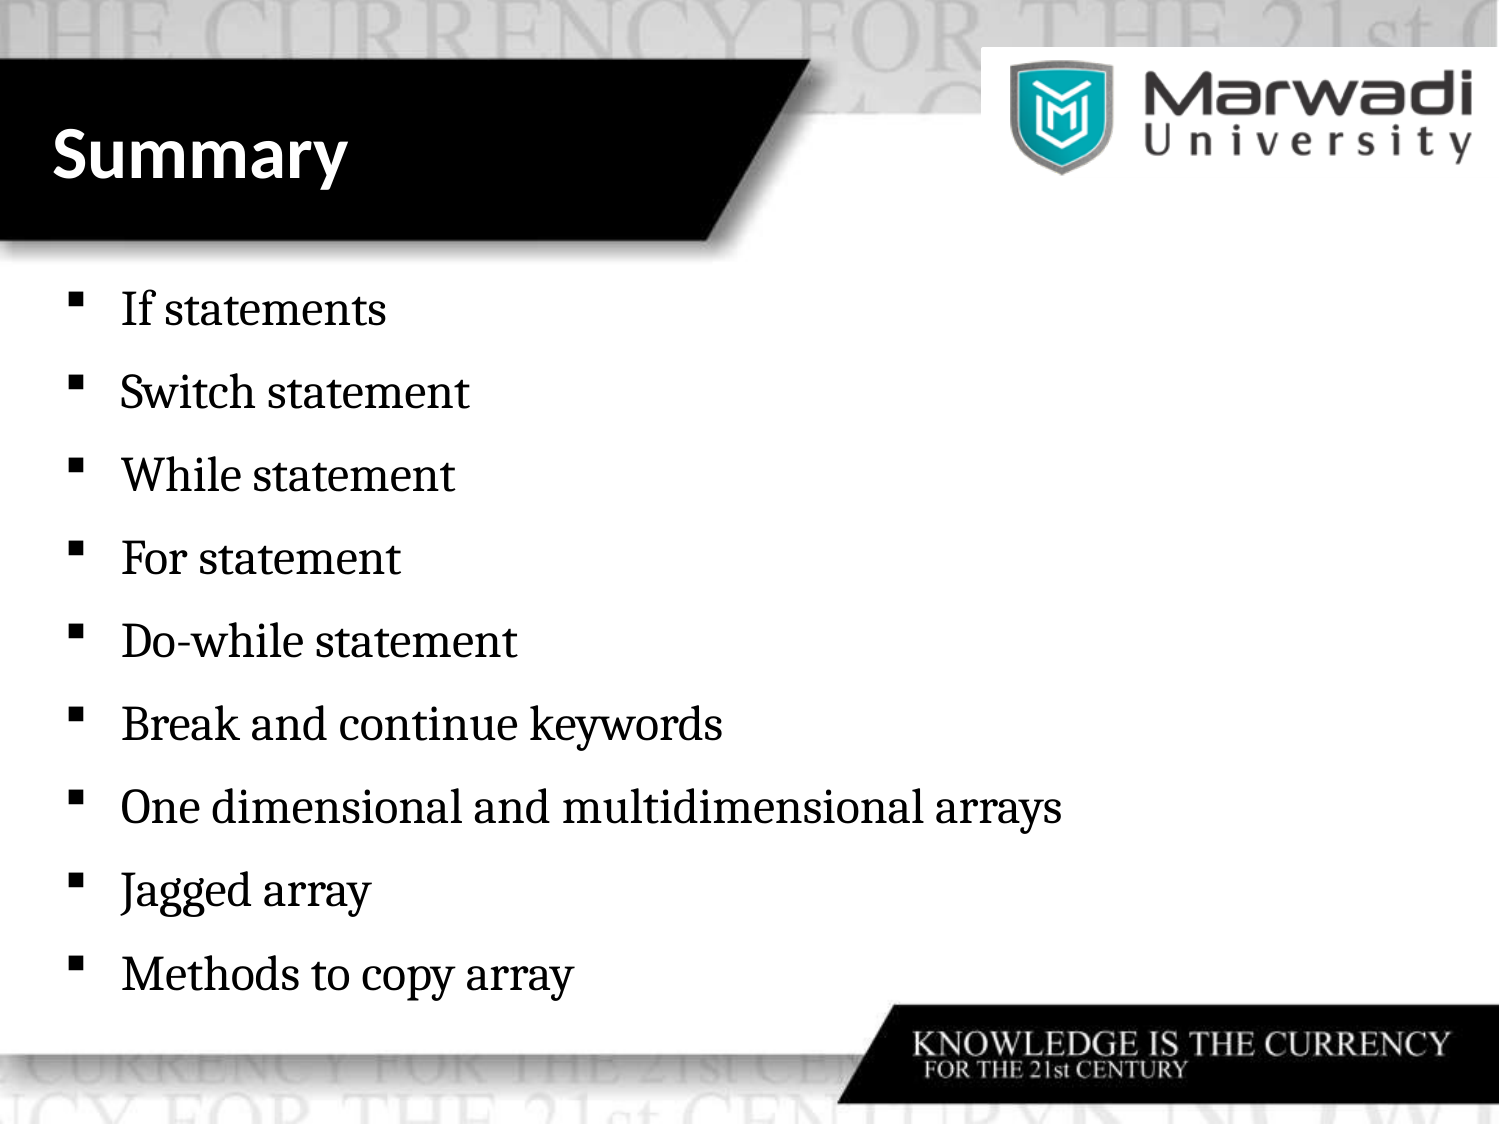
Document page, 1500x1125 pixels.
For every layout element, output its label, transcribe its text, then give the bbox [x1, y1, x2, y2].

text_box If statements Switch statement While statement For statement Do-while statement Break and continue keywords One dimensional and multidimensional arrays Jagged array Methods to copy array [62, 252, 1288, 1000]
title Summary [50, 101, 371, 292]
picture [0, 0, 1500, 1124]
